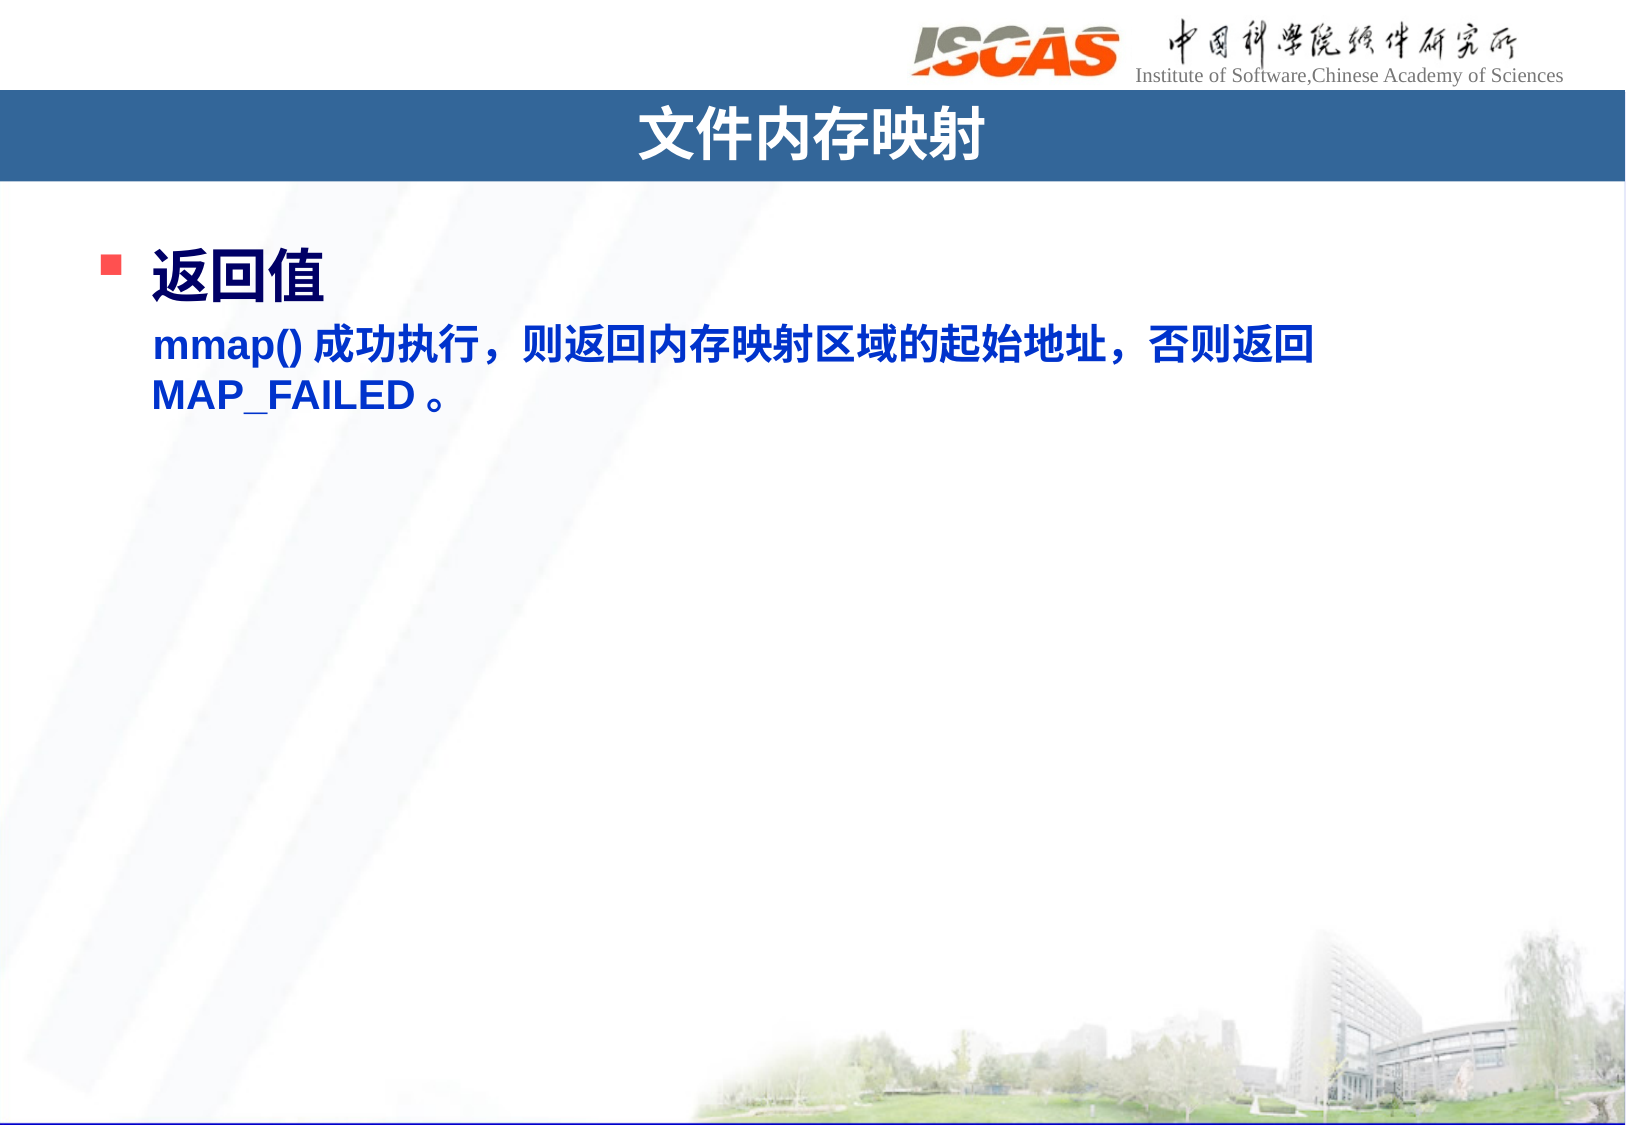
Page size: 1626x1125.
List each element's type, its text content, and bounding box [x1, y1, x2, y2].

picture [1166, 15, 1519, 71]
list 返回值 mmap()成功执行，则返回内存映射区域的起始地址，否则返回MAP_FAILED。 [80, 231, 1545, 988]
text_box [0, 175, 1625, 182]
text_box 文件内存映射 [0, 90, 1625, 175]
picture [0, 92, 1626, 1125]
picture [907, 18, 1132, 87]
